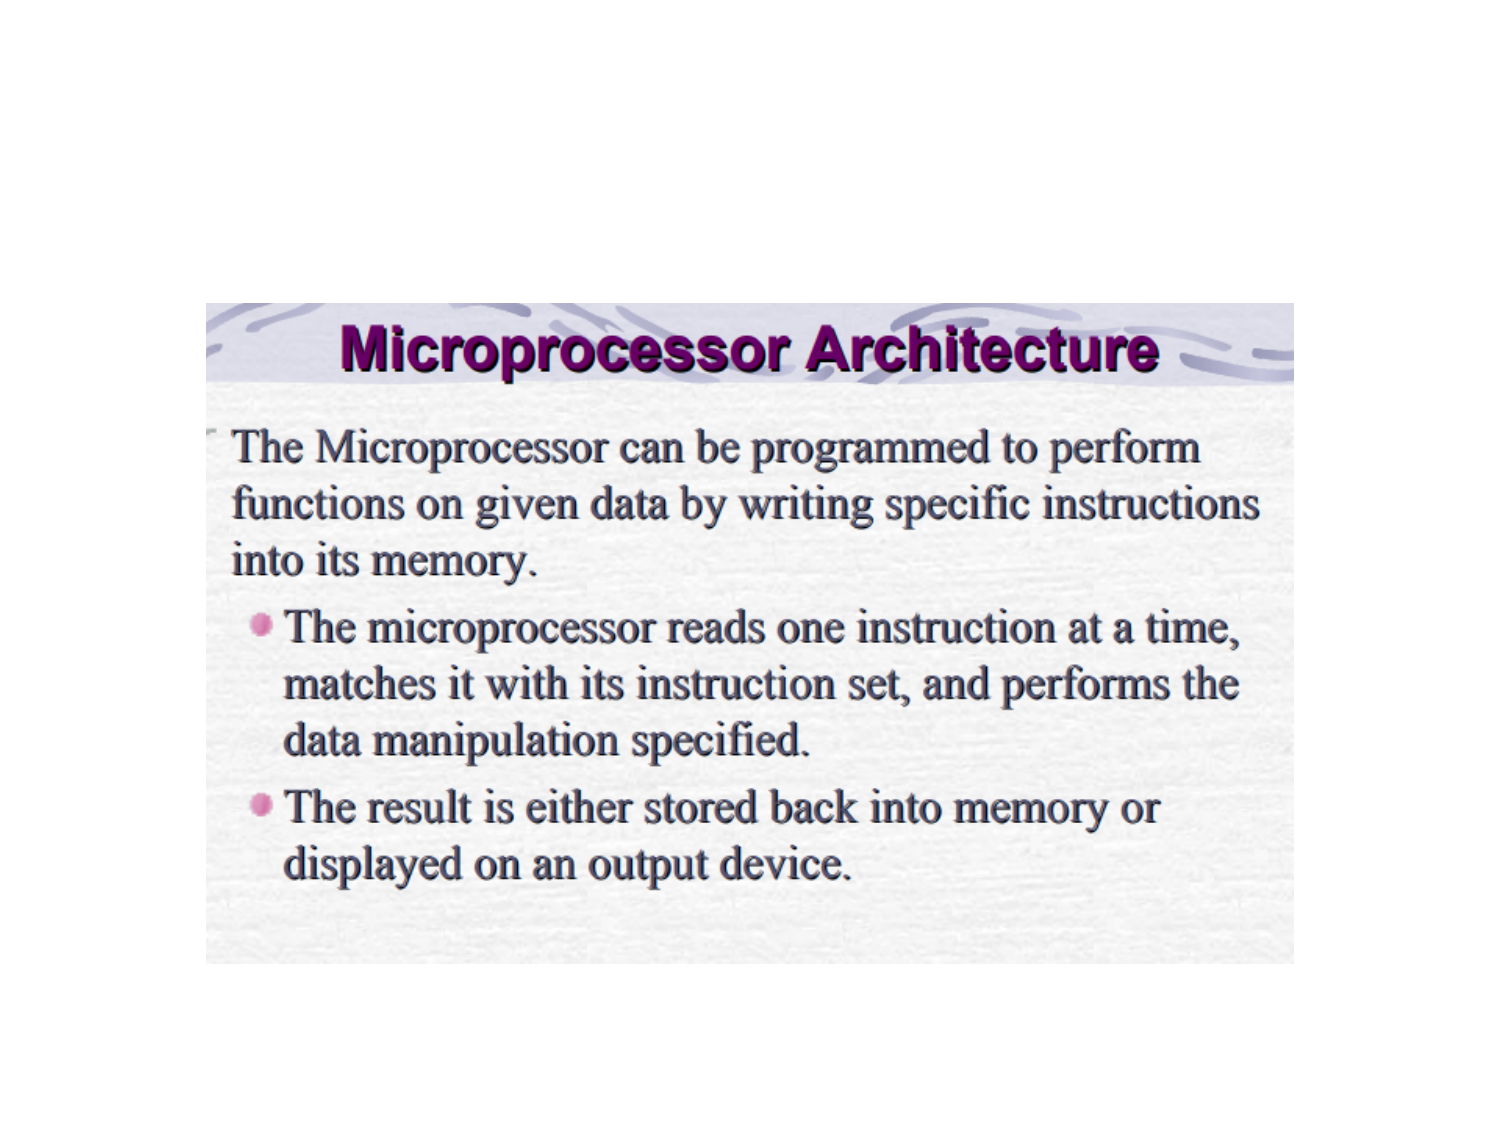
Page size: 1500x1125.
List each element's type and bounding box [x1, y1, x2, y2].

list [206, 303, 1294, 964]
